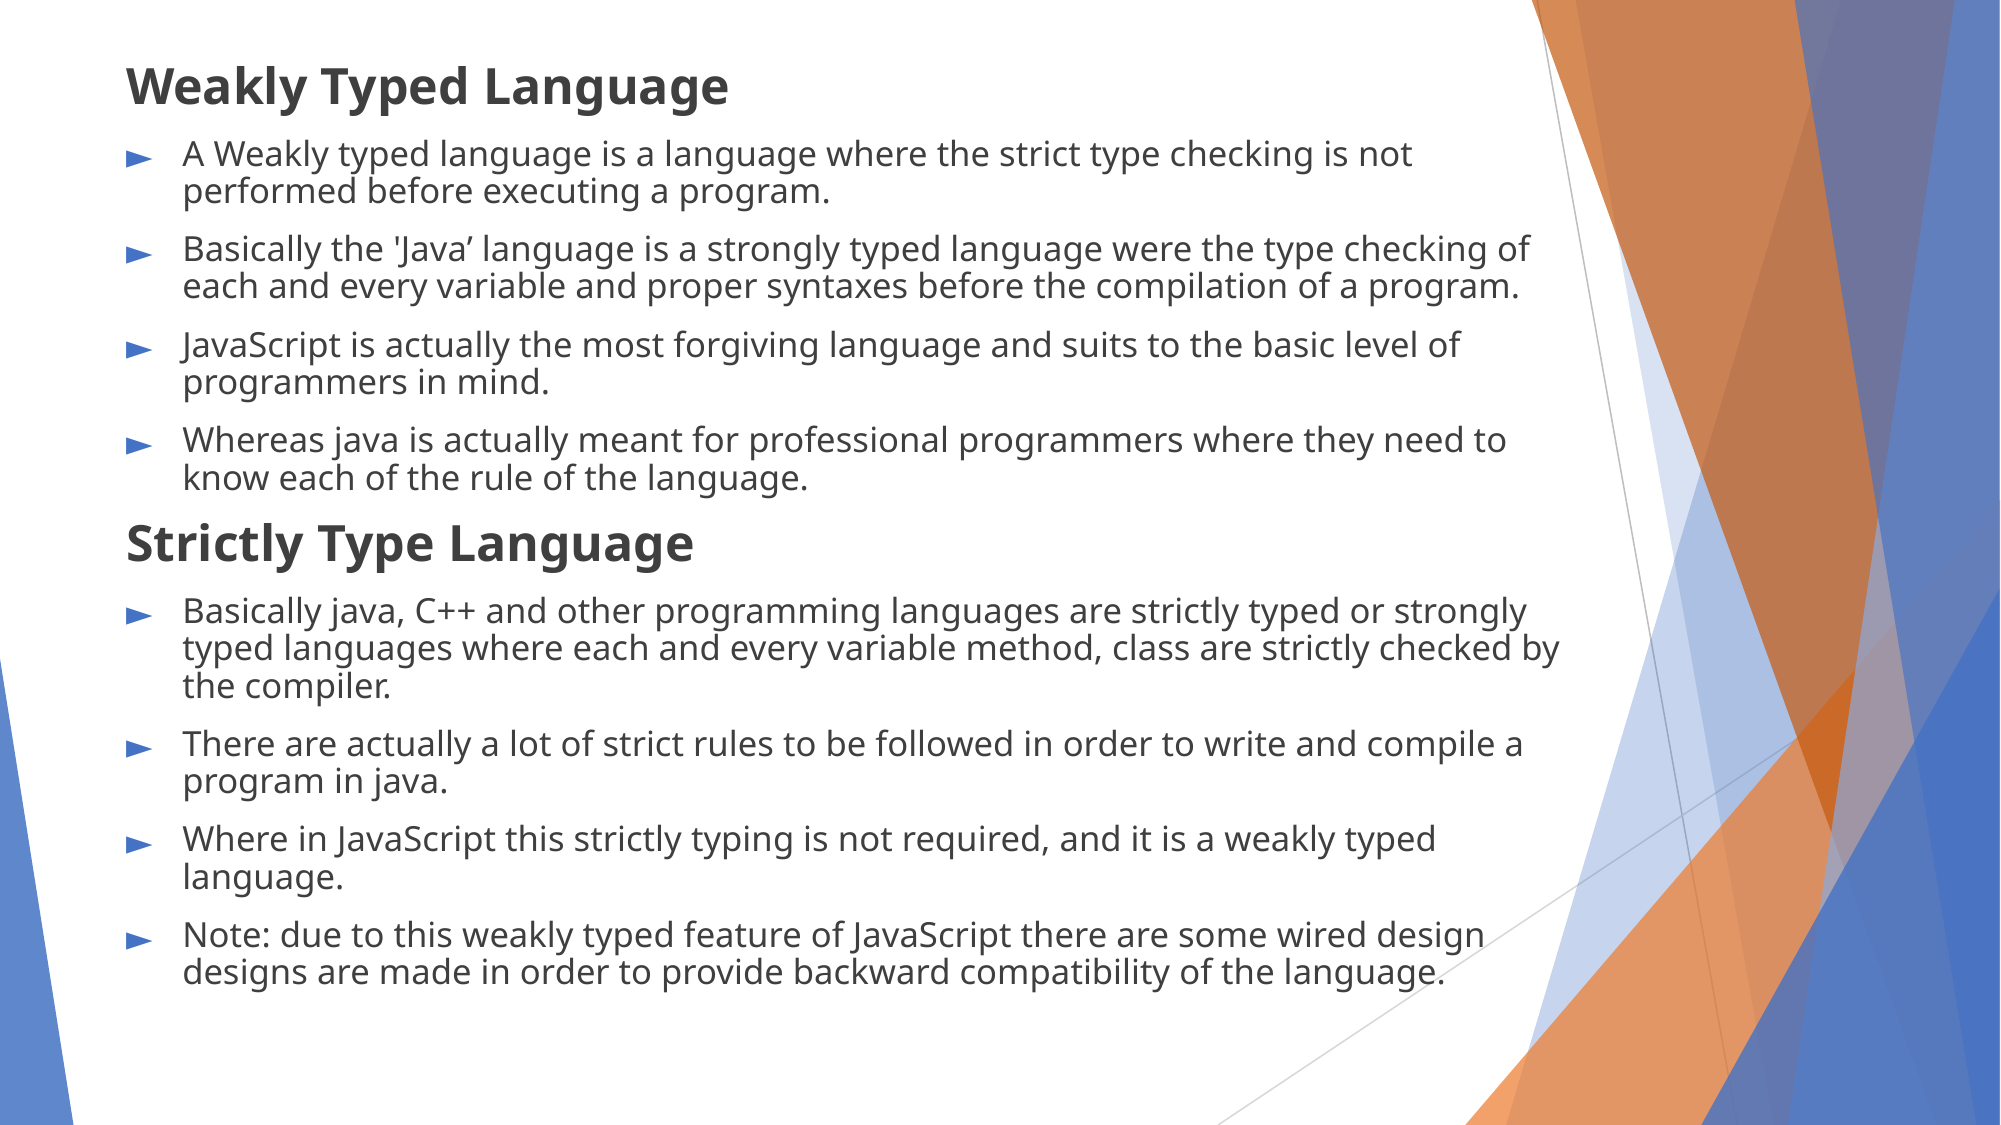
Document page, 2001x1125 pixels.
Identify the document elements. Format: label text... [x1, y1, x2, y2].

list Weakly Typed Language A Weakly typed language is a language where the strict type checking is not performed before executing a program. Basically the 'Java’ language is a strongly typed language were the type checking of each and every variable and proper syntaxes before the compilation of a program. JavaScript is actually the most forgiving language and suits to the basic level of programmers in mind. Whereas java is actually meant for professional programmers where they need to know each of the rule of the language. Strictly Type Language Basically java, C++ and other programming languages are strictly typed or strongly typed languages where each and every variable method, class are strictly checked by the compiler. There are actually a lot of strict rules to be followed in order to write and compile a program in java. Where in JavaScript this strictly typing is not required, and it is a weakly typed language. Note: due to this weakly typed feature of JavaScript there are some wired design designs are made in order to provide backward compatibility of the language. [111, 53, 1583, 1075]
